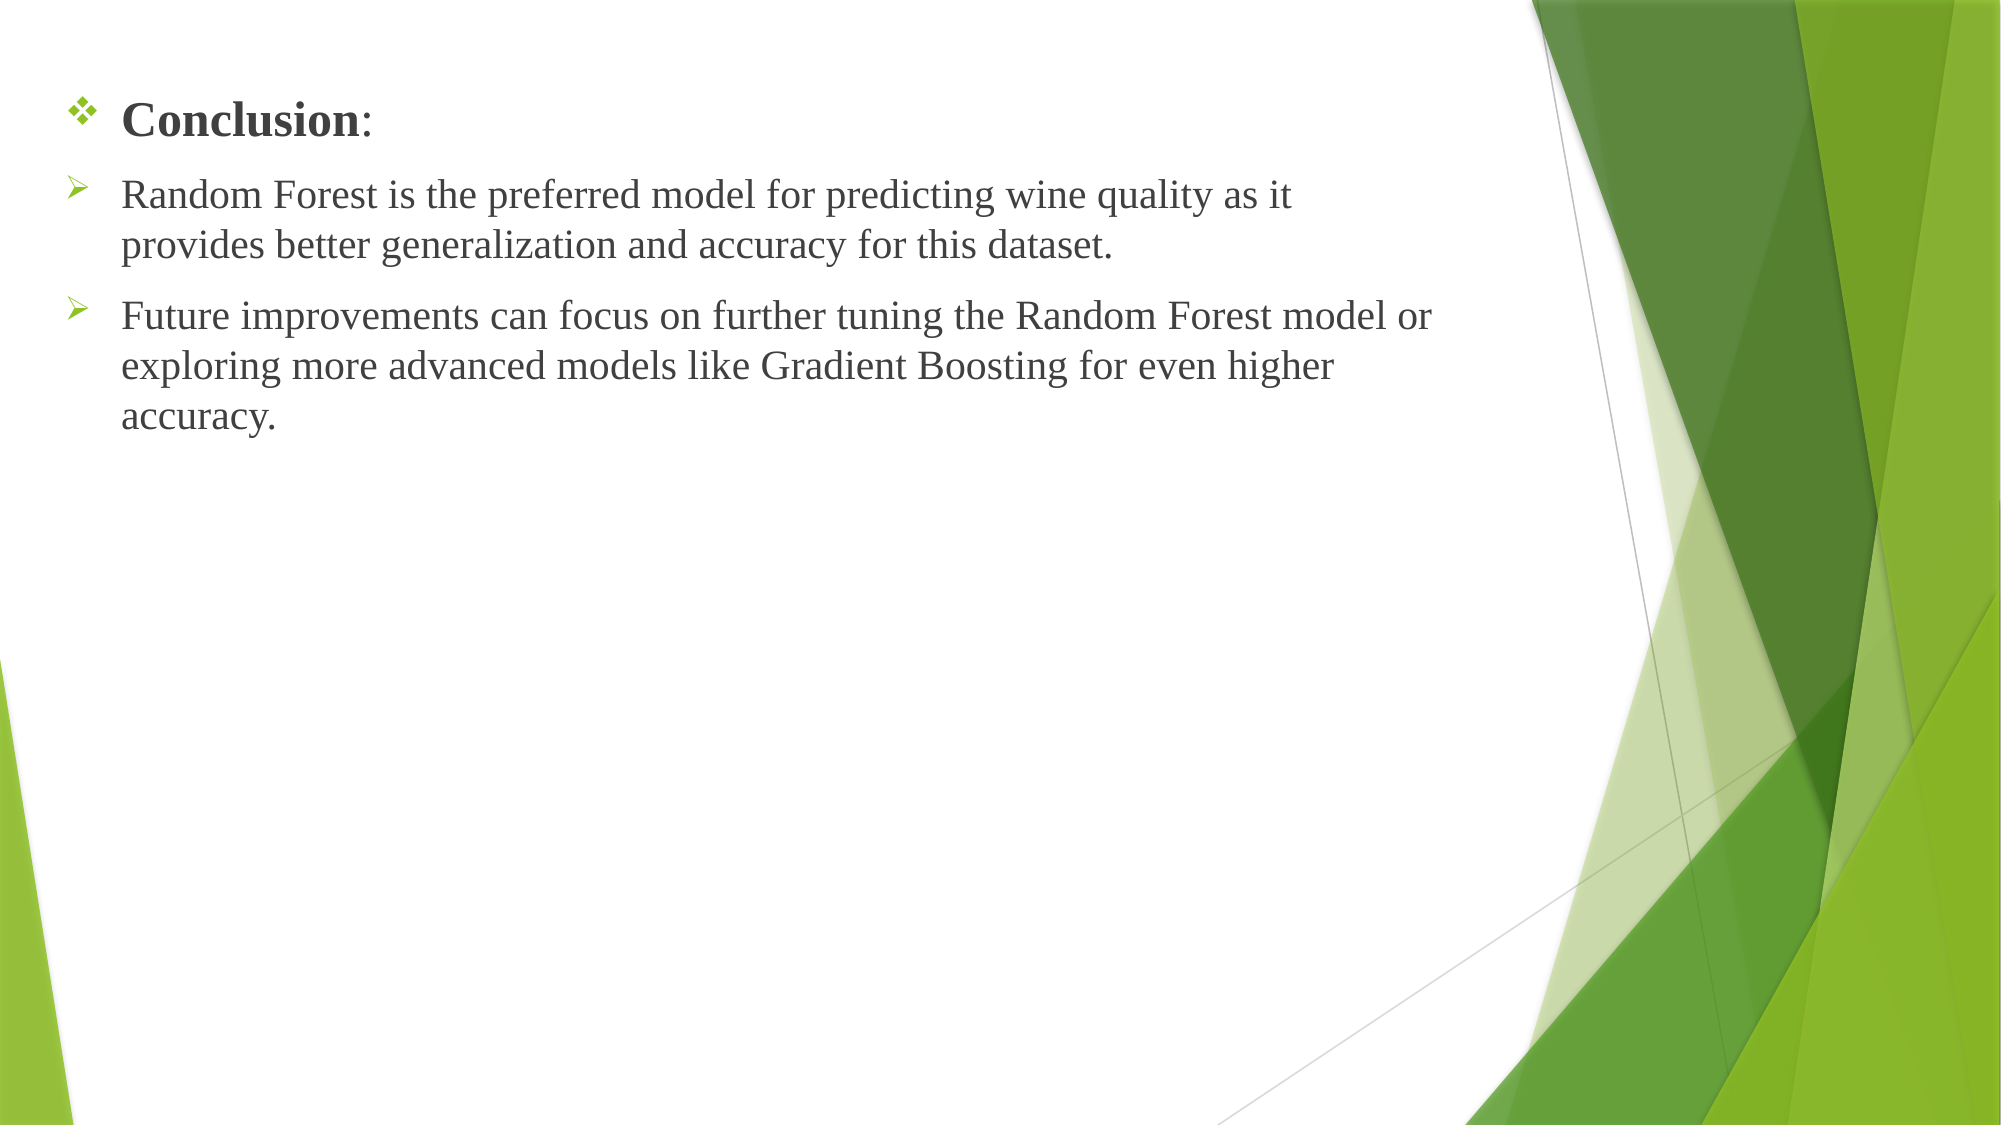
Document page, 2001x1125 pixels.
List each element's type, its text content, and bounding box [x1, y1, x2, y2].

list Conclusion: Random Forest is the preferred model for predicting wine quality as it provides better generalization and accuracy for this dataset. Future improvements can focus on further tuning the Random Forest model or exploring more advanced models like Gradient Boosting for even higher accuracy. [49, 78, 1461, 1063]
